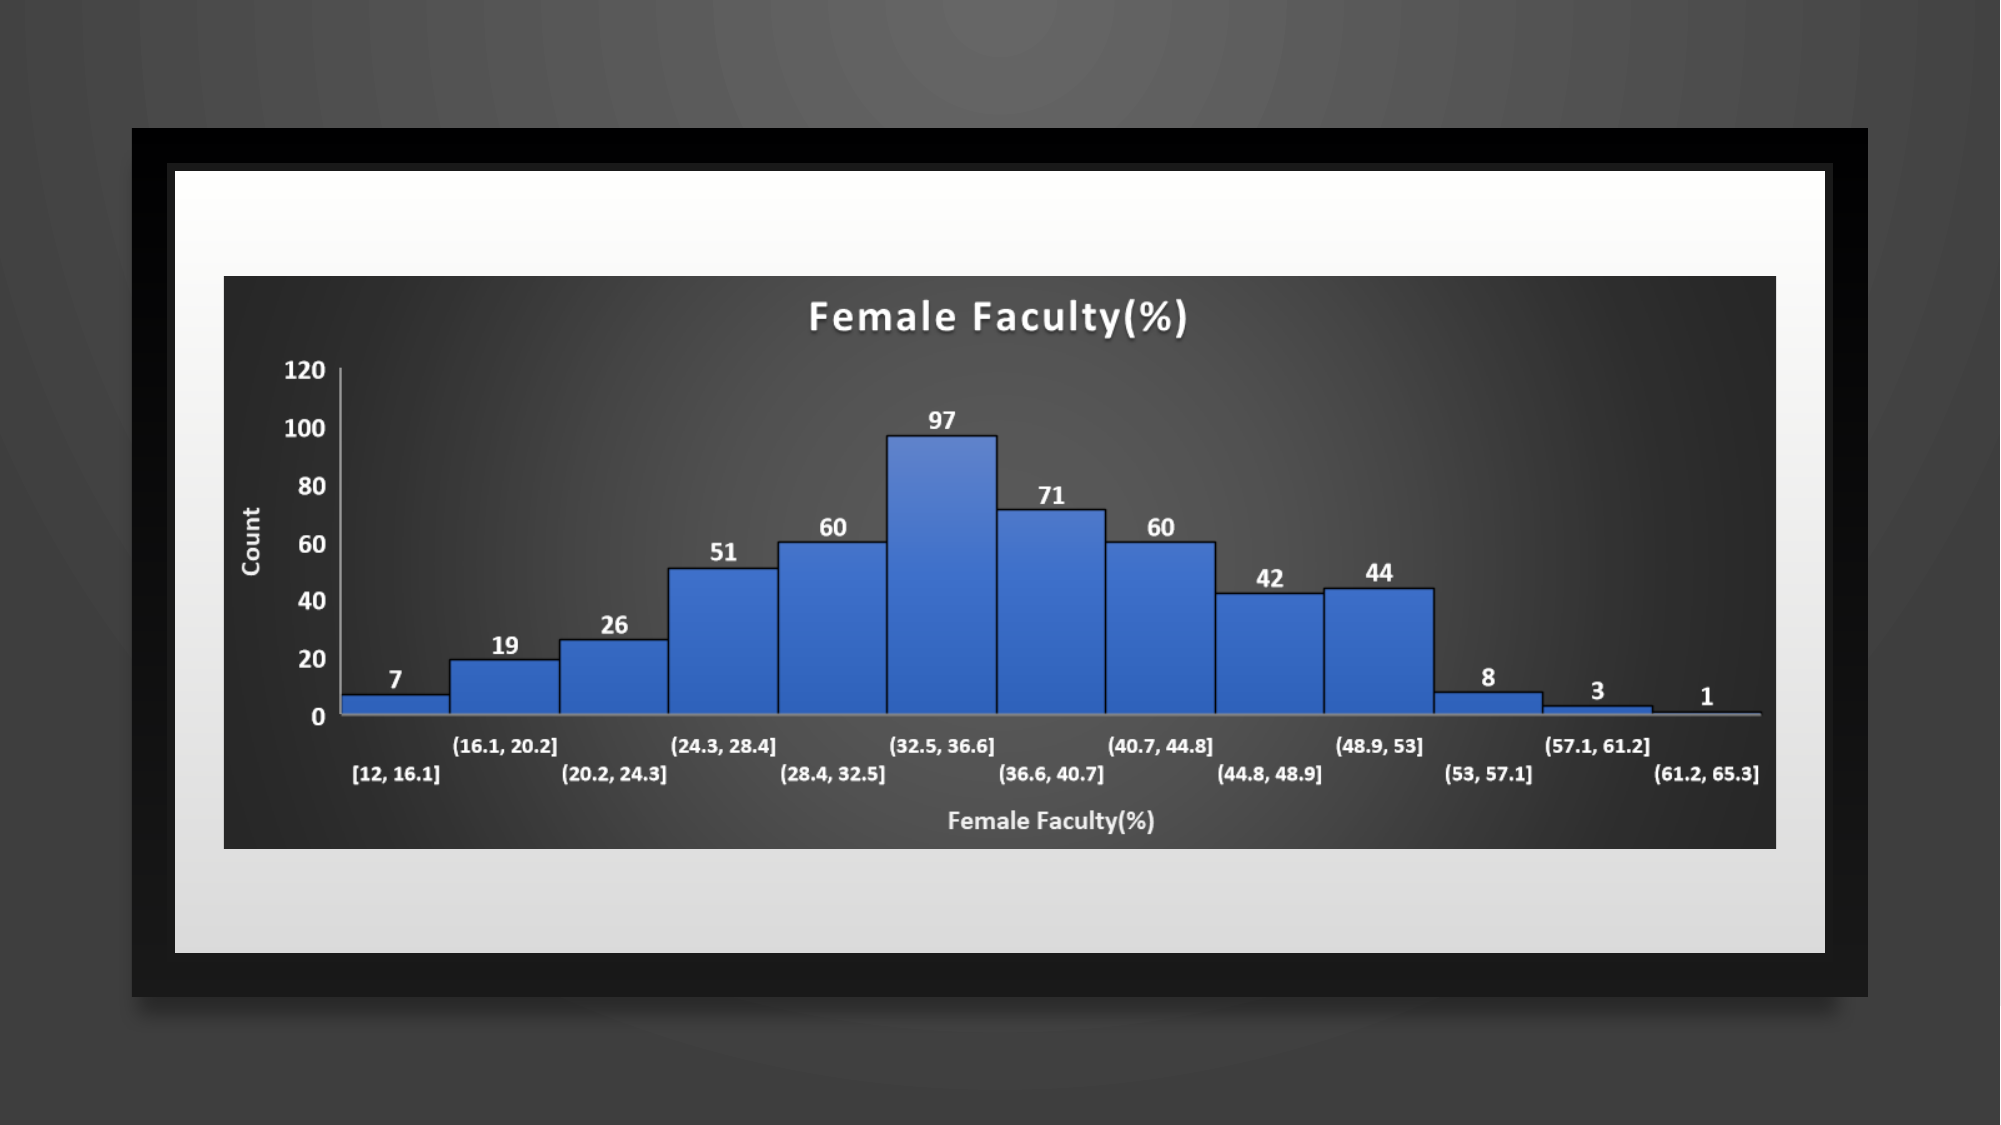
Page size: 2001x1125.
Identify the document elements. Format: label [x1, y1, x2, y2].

text_box [170, 166, 1829, 958]
text_box [131, 128, 1869, 997]
picture [223, 275, 1777, 849]
text_box [0, 0, 2000, 1125]
